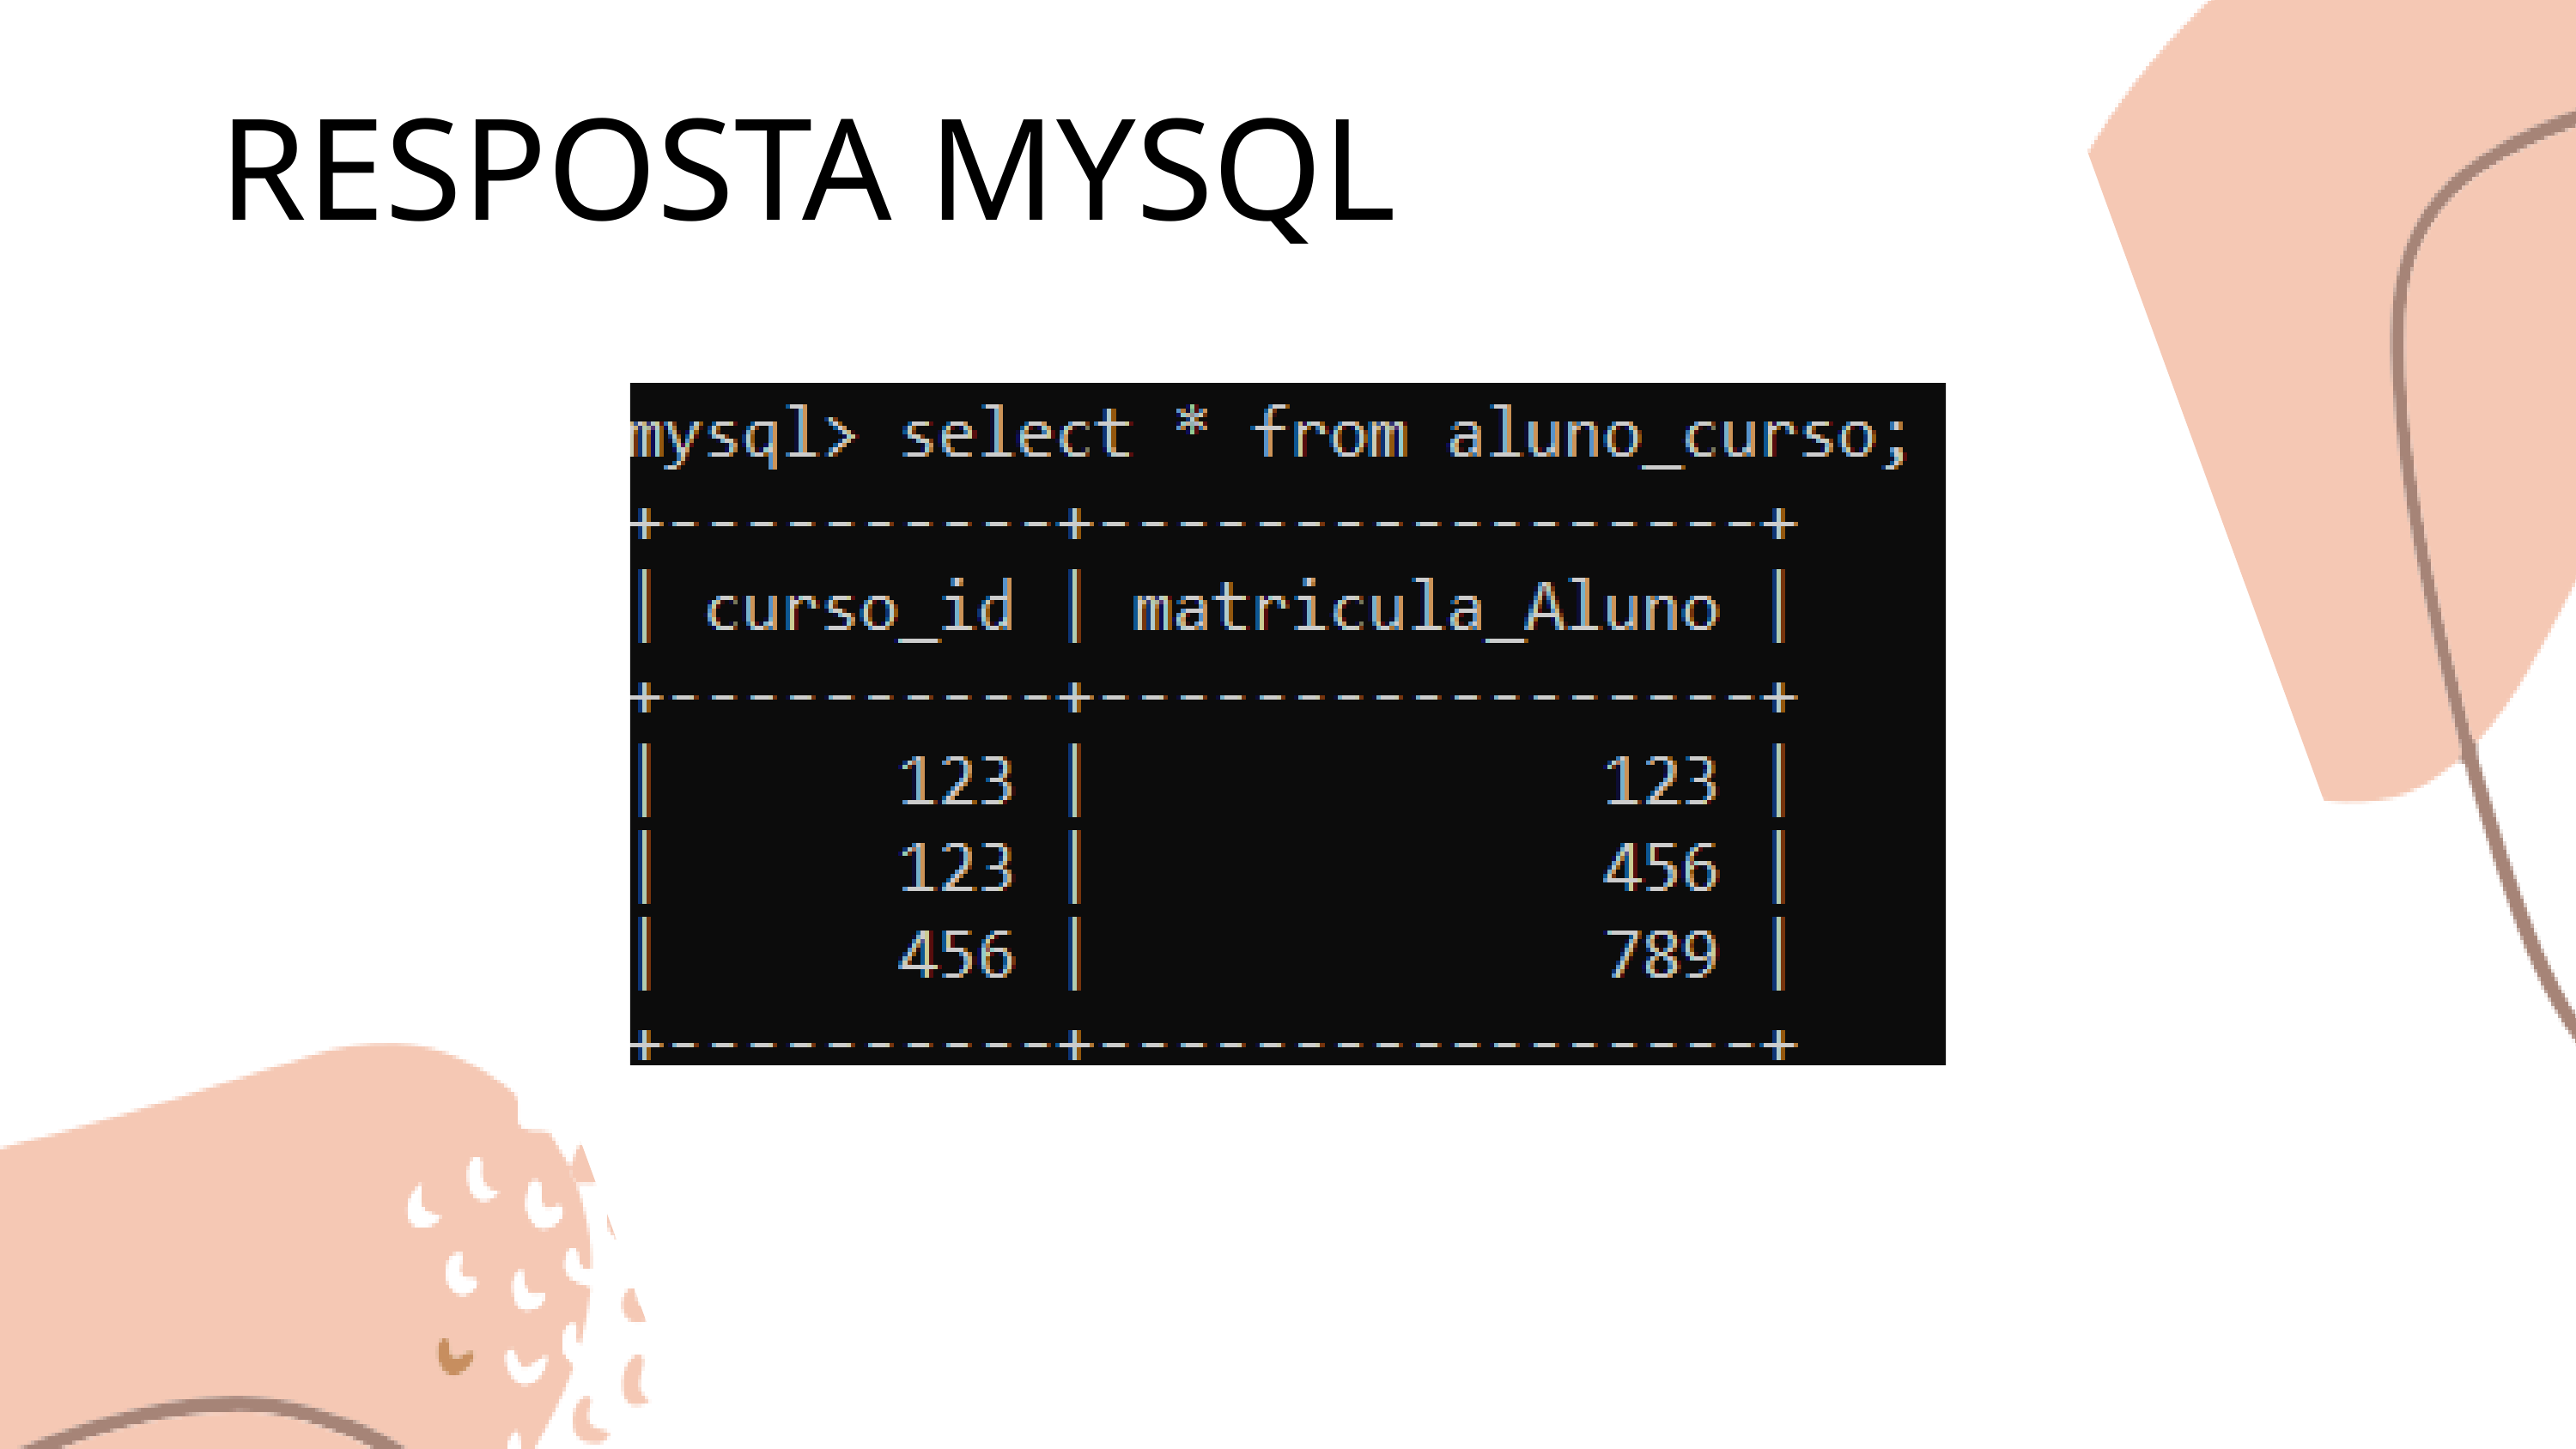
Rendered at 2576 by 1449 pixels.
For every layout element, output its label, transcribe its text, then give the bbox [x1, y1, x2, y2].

text_box [0, 953, 693, 1449]
text_box RESPOSTA MYSQL [219, 79, 2506, 249]
text_box [629, 383, 1947, 1065]
text_box [2032, 0, 2576, 1121]
